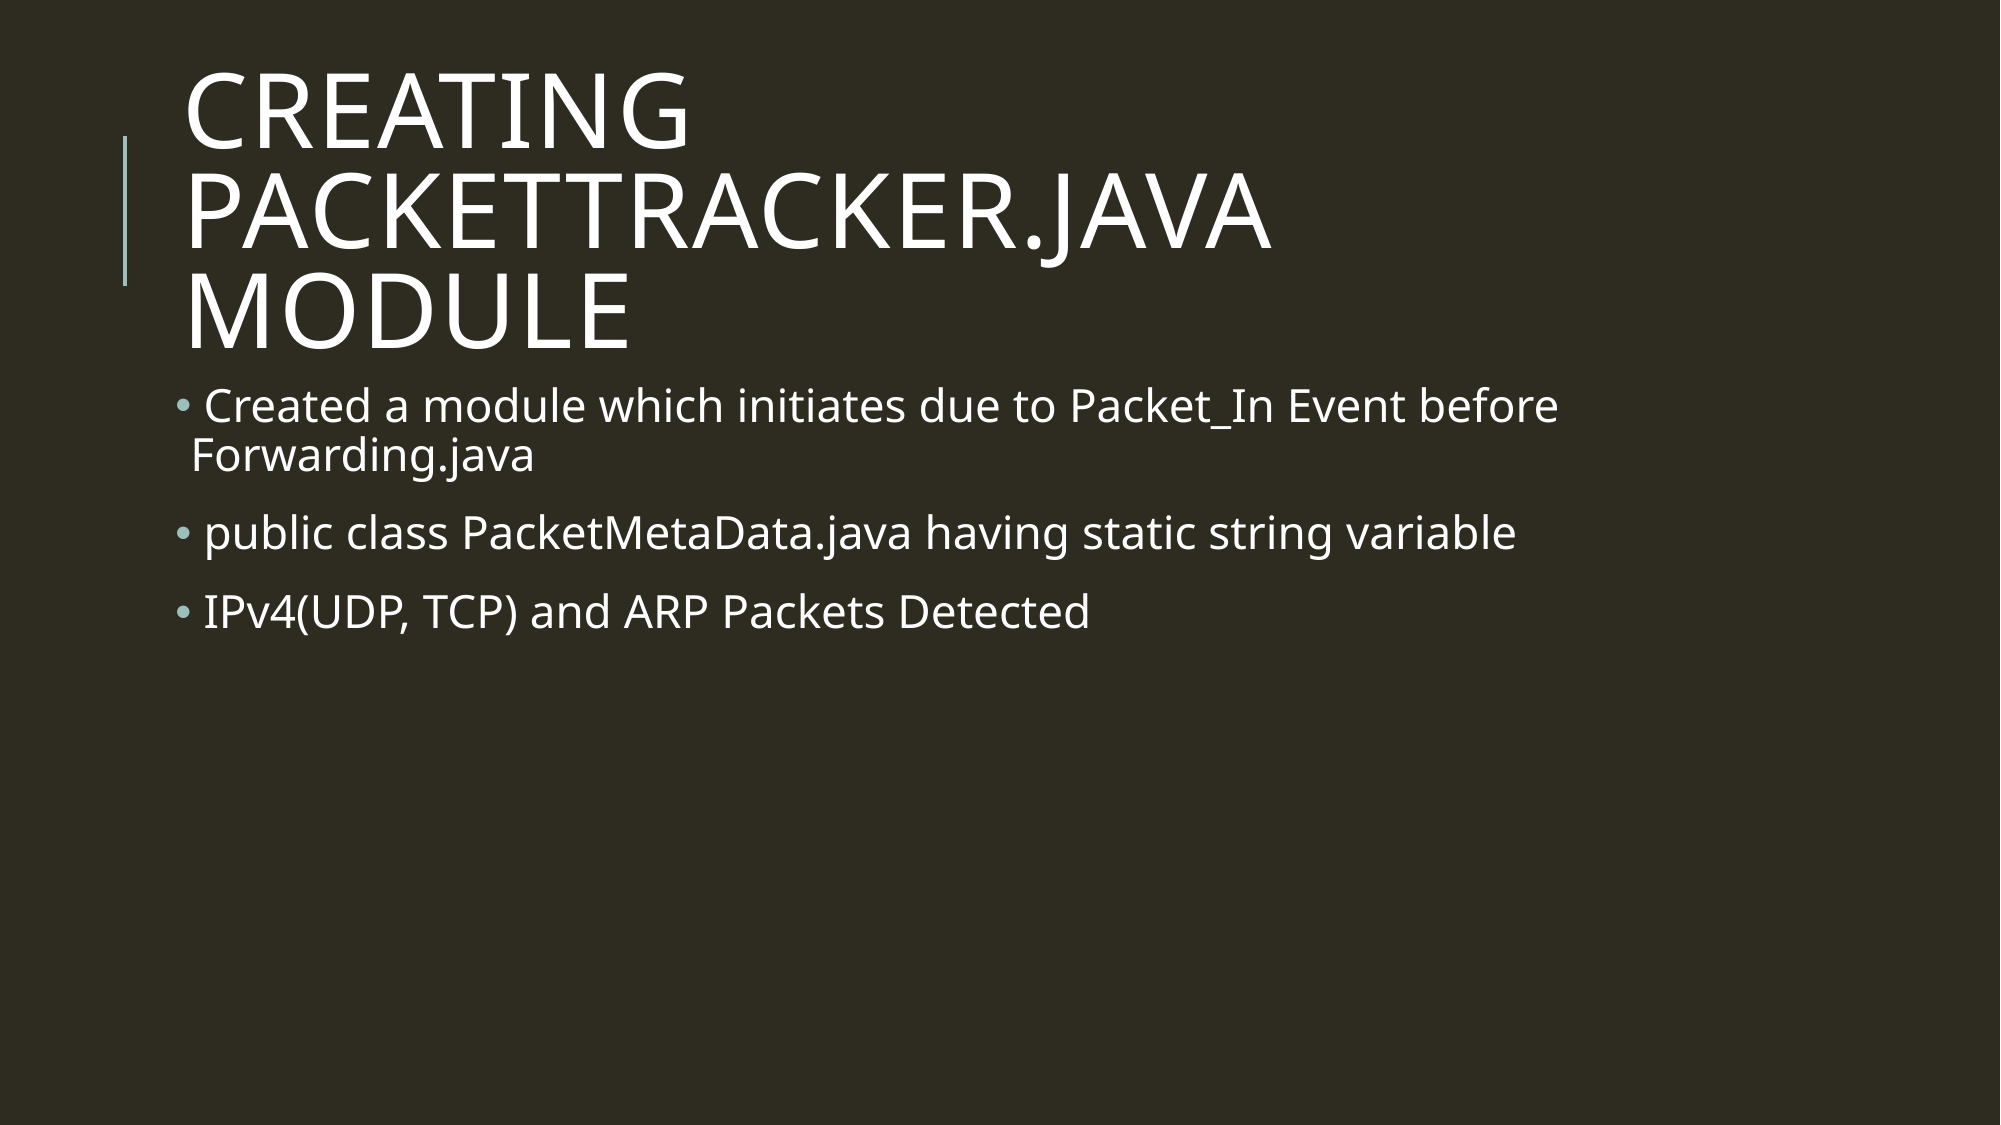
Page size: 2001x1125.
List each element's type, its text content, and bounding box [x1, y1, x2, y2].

title Creating packettracker.java module [168, 96, 1763, 342]
list Created a module which initiates due to Packet_In Event before Forwarding.java public class PacketMetaData.java having static string variable IPv4(UDP, TCP) and ARP Packets Detected [168, 375, 1763, 1035]
